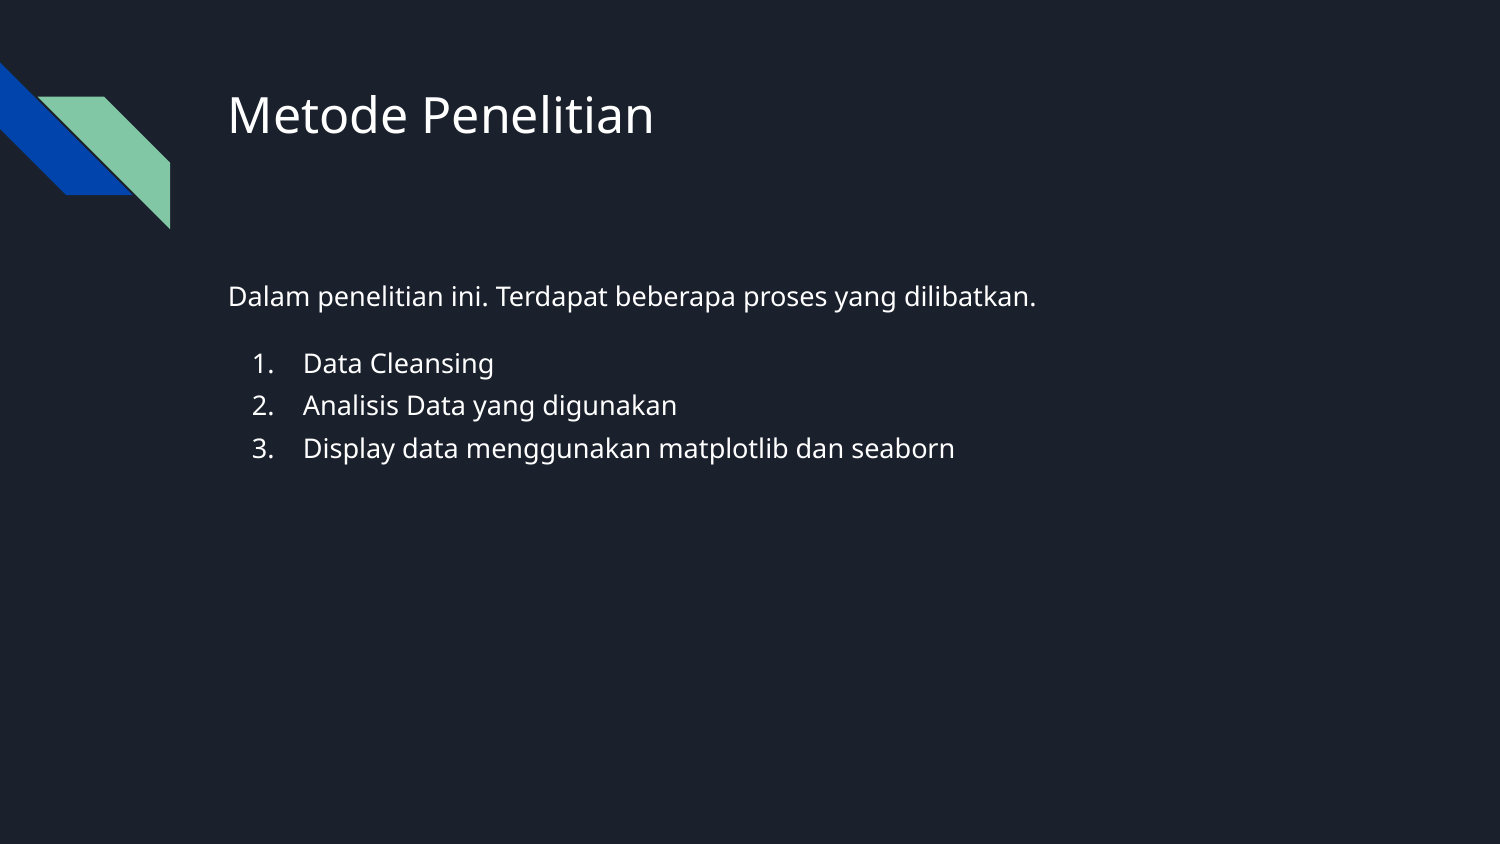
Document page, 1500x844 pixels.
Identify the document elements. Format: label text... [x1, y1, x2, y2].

list Dalam penelitian ini. Terdapat beberapa proses yang dilibatkan. Data Cleansing Analisis Data yang digunakan Display data menggunakan matplotlib dan seaborn [212, 257, 1368, 735]
title Metode Penelitian [212, 64, 1368, 215]
